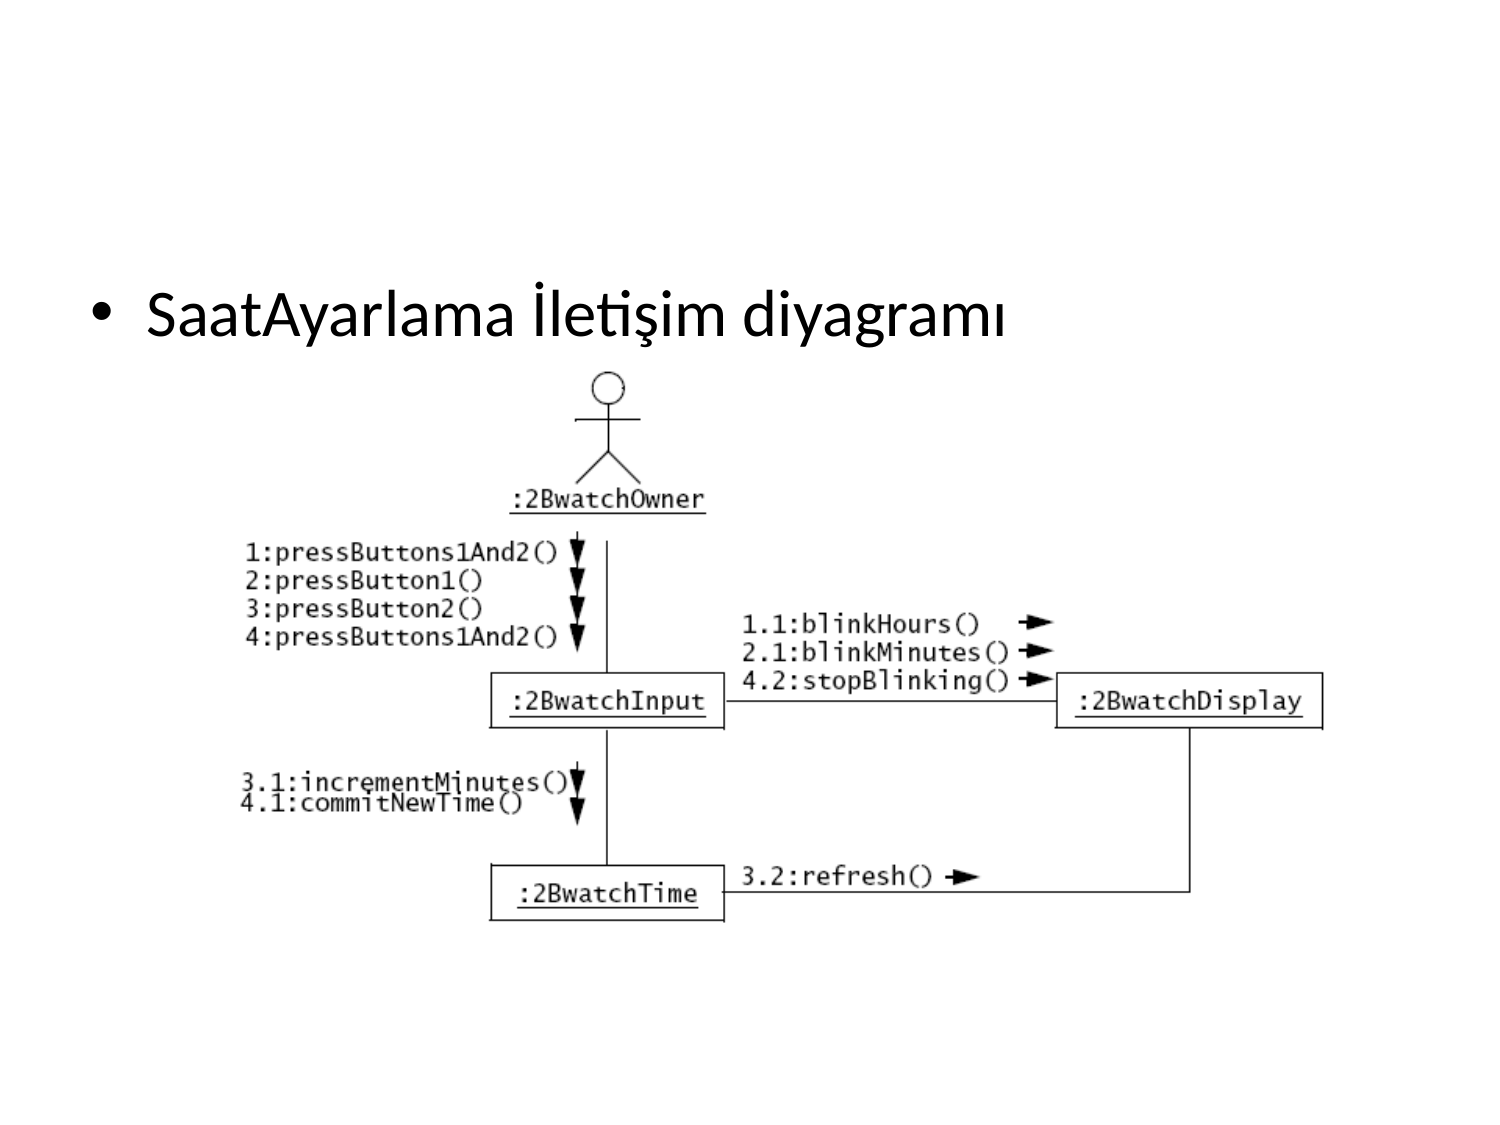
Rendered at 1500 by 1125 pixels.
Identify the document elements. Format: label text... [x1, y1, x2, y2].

list SaatAyarlama İletişim diyagramı [75, 262, 1425, 1005]
picture [182, 361, 1359, 951]
